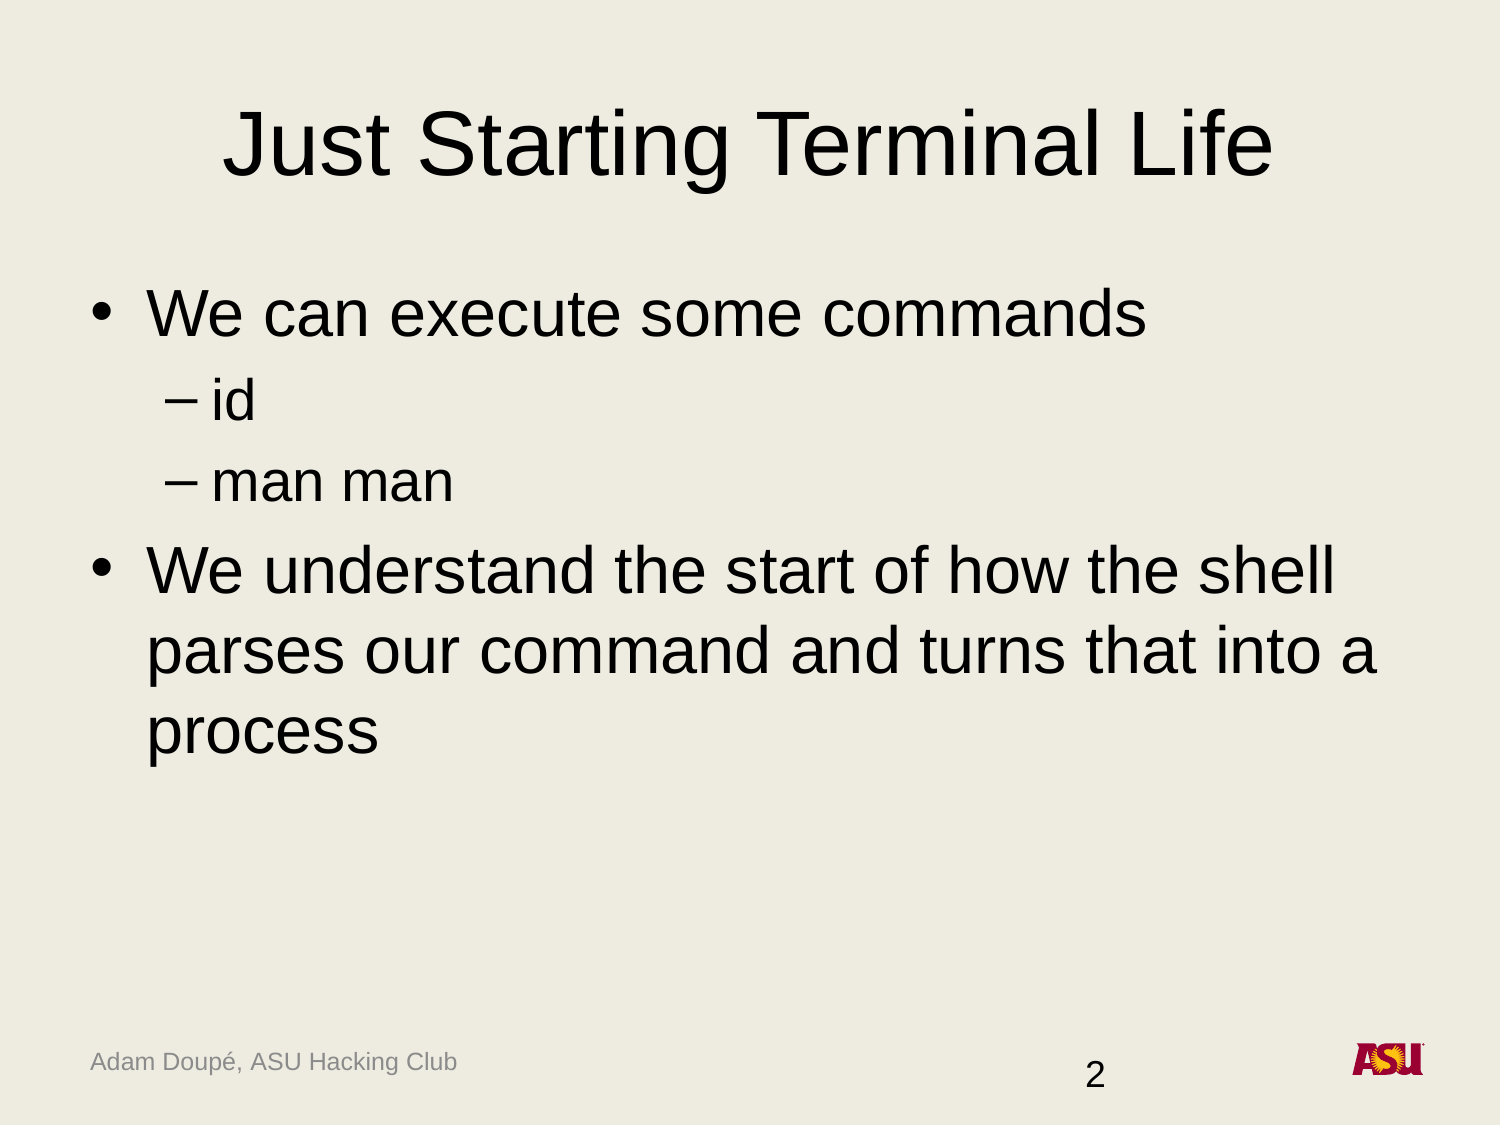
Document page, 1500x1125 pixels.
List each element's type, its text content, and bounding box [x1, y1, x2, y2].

list We can execute some commands id man man We understand the start of how the shell parses our command and turns that into a process [75, 262, 1425, 1005]
slide_number 2 [1070, 1042, 1421, 1103]
title Just Starting Terminal Life [75, 45, 1425, 233]
